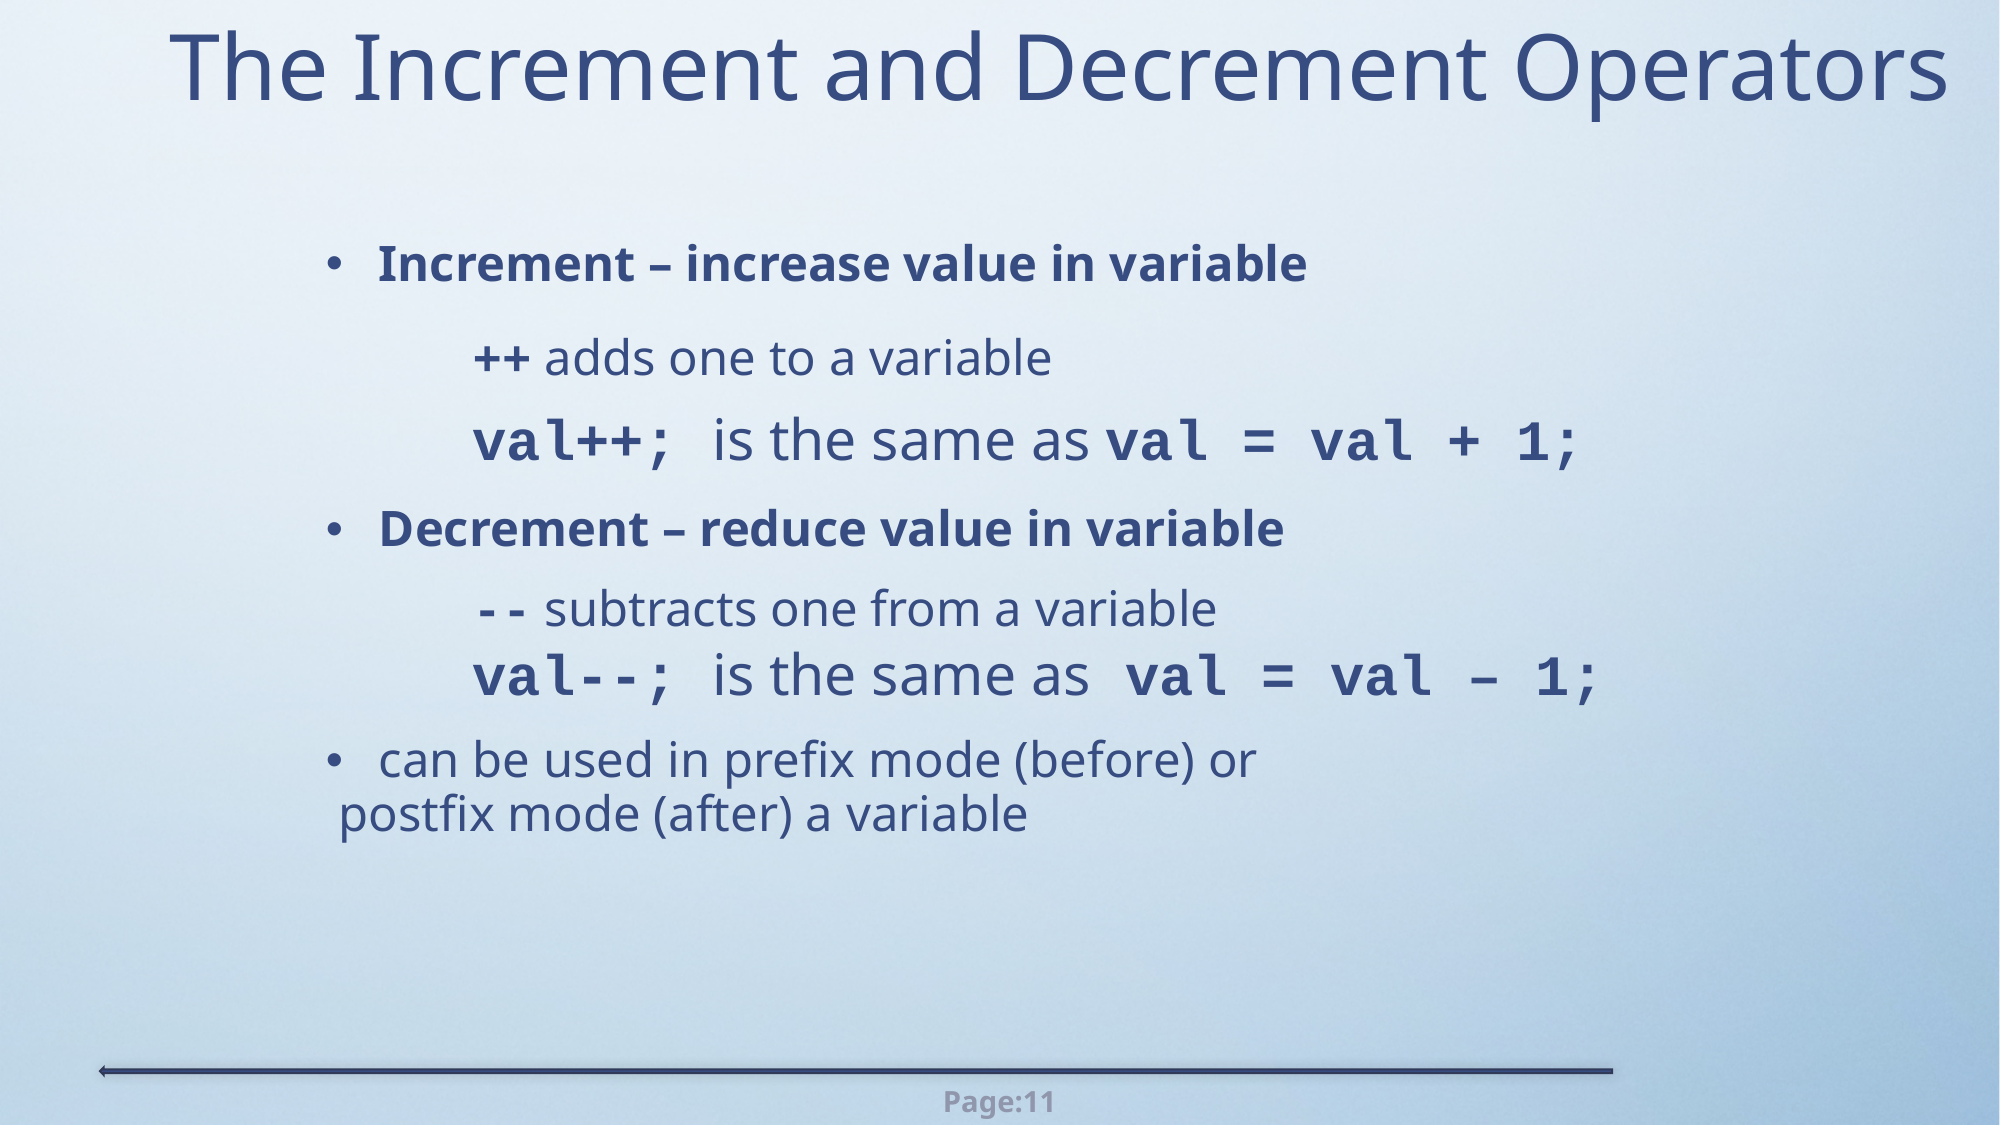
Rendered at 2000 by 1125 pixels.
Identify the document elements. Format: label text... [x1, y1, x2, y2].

list Increment – increase value in variable ++ adds one to a variable val++; is the same as val = val + 1; Decrement – reduce value in variable -- subtracts one from a variable val--; is the same as val = val – 1; can be used in prefix mode (before) or postfix mode (after) a variable [311, 229, 1686, 855]
text_box [91, 229, 1906, 1038]
title The Increment and Decrement Operators [60, 0, 2000, 130]
picture [0, 0, 2000, 1125]
